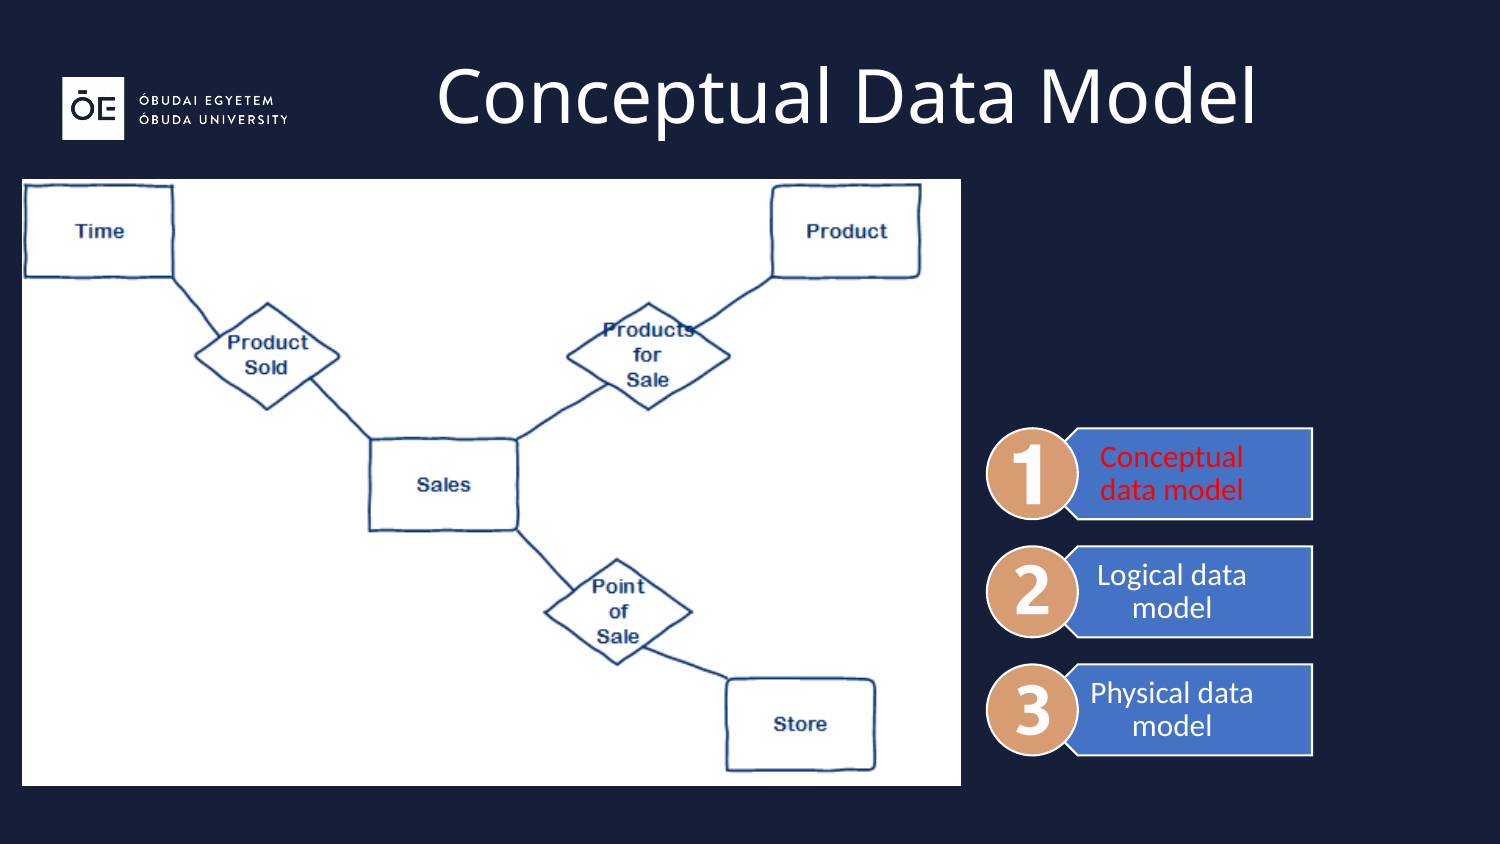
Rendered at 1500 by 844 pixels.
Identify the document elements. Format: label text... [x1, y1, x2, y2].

picture [22, 179, 961, 786]
list Conceptual Data Model [420, 33, 1291, 147]
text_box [939, 428, 1360, 756]
